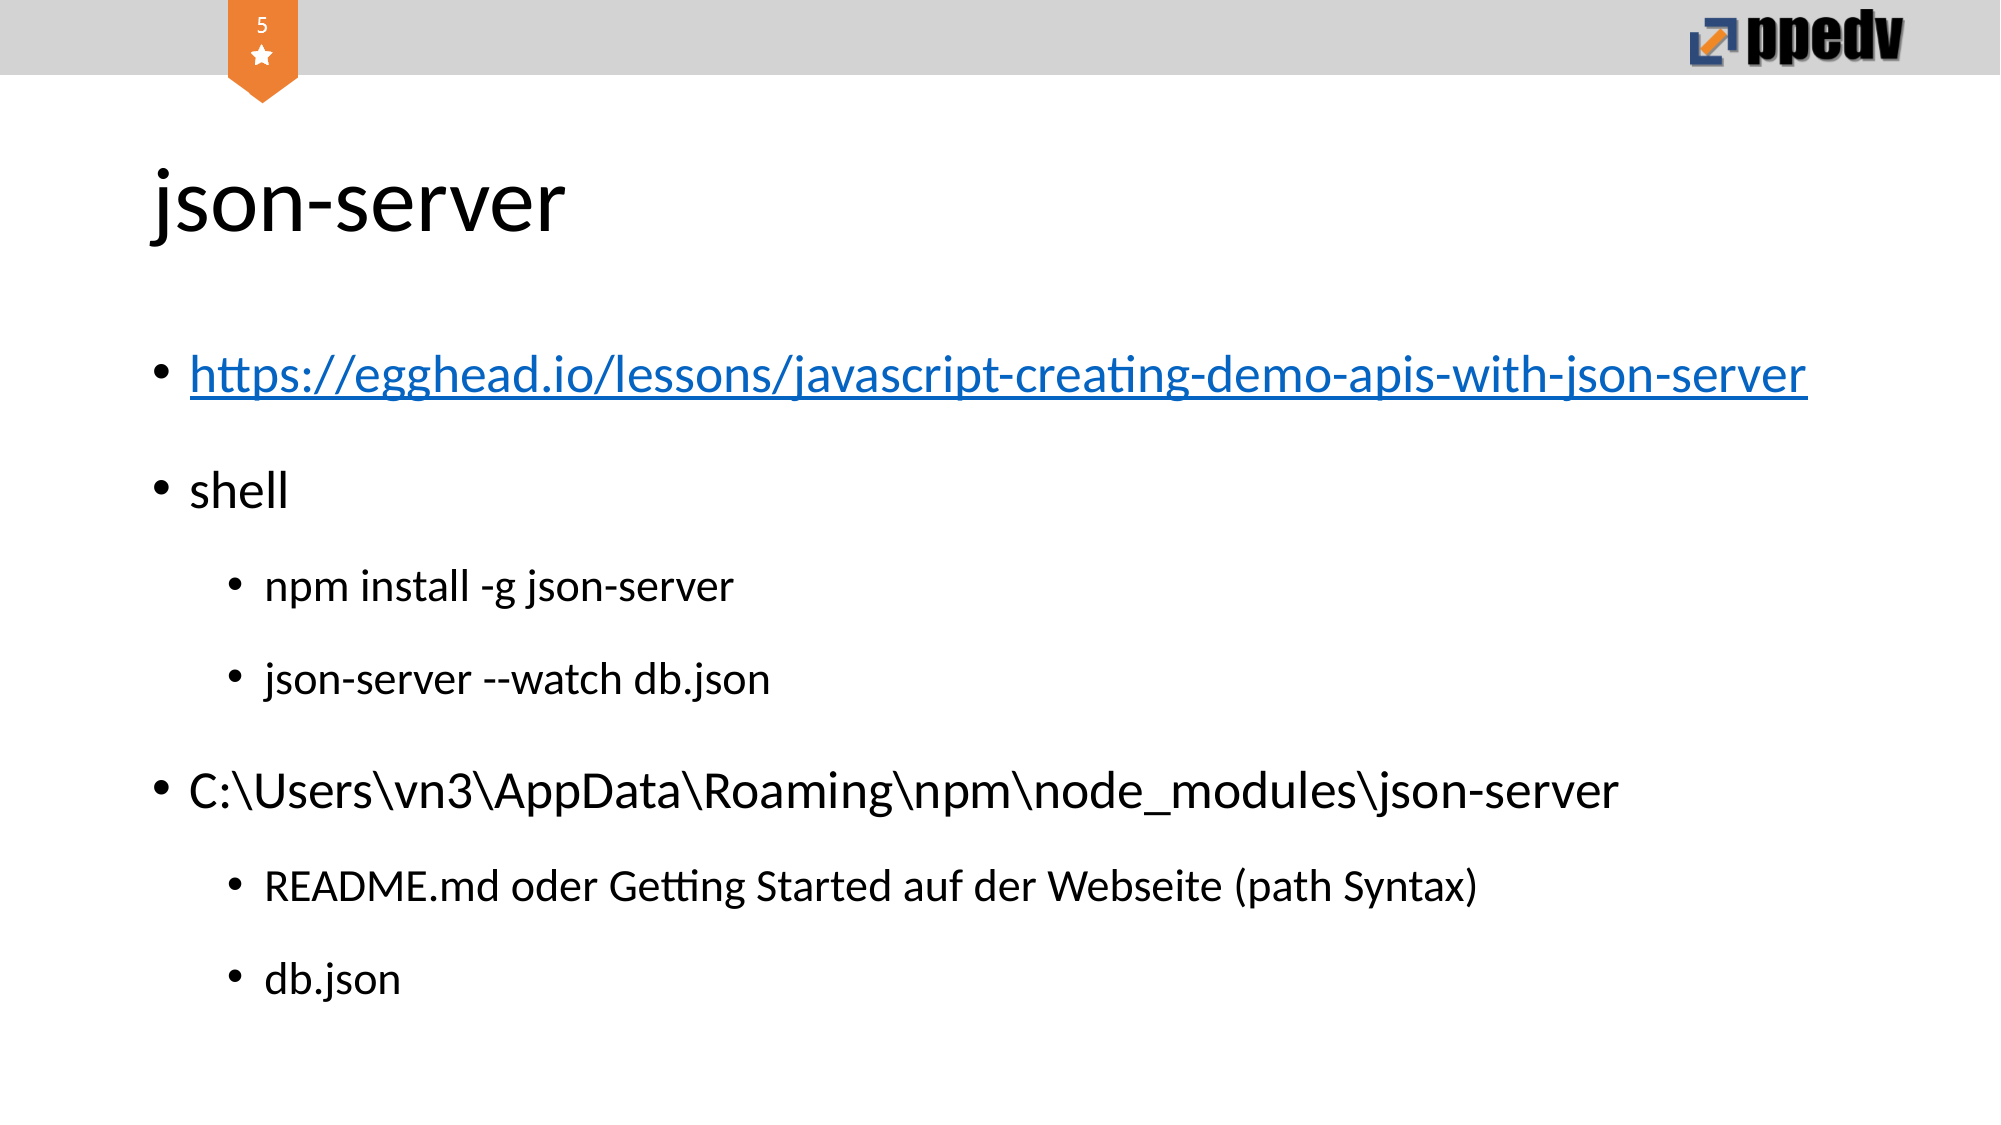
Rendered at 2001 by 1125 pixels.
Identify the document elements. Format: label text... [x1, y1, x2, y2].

title json-server [137, 75, 1863, 278]
list https://egghead.io/lessons/javascript-creating-demo-apis-with-json-server shell npm install -g json-server json-server --watch db.json C:\Users\vn3\AppData\Roaming\npm\node_modules\json-server README.md oder Getting Started auf der Webseite (path Syntax) db.json [137, 299, 1863, 1014]
picture [0, 0, 2000, 104]
